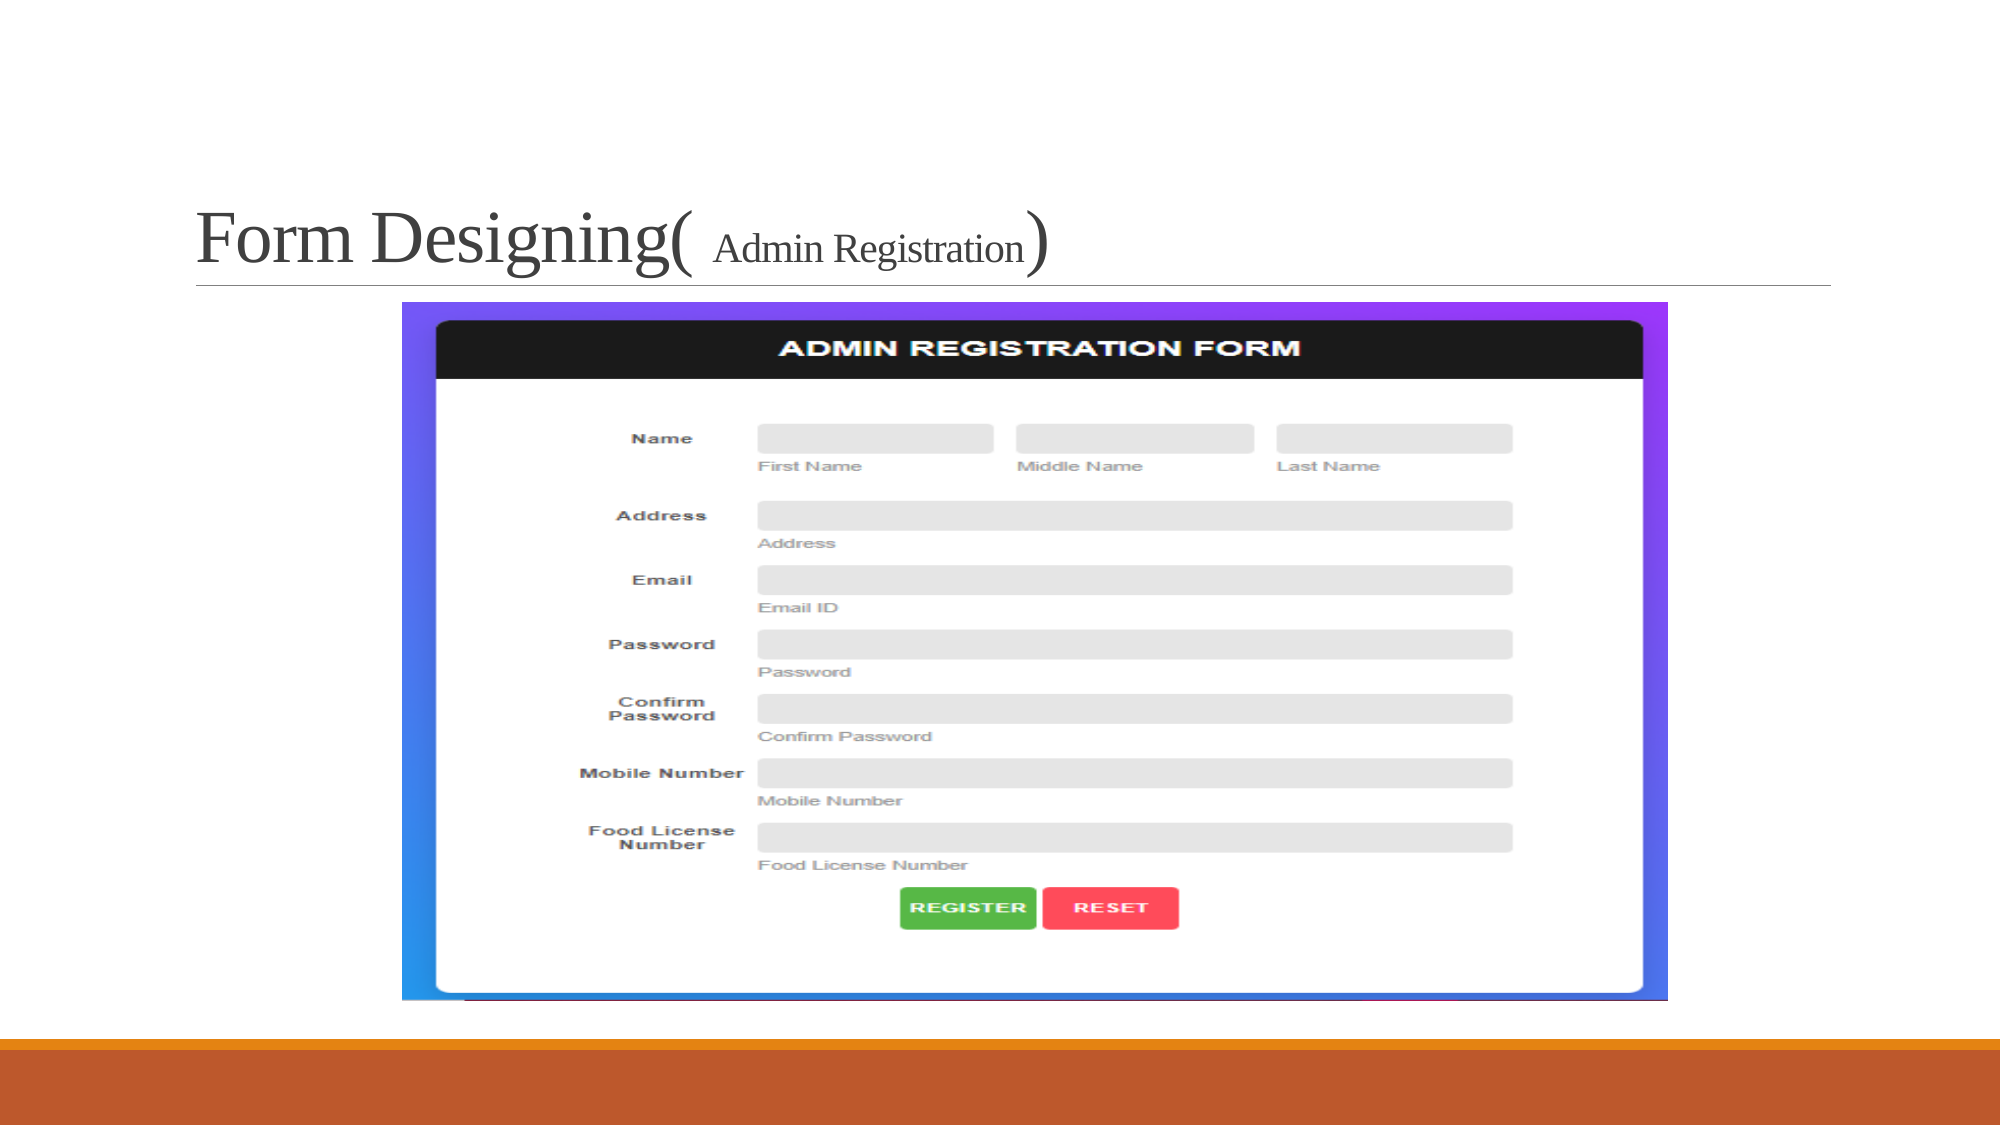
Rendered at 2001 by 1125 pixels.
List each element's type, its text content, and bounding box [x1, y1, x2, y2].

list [402, 302, 1669, 1002]
title Form Designing( Admin Registration) [180, 47, 1830, 285]
